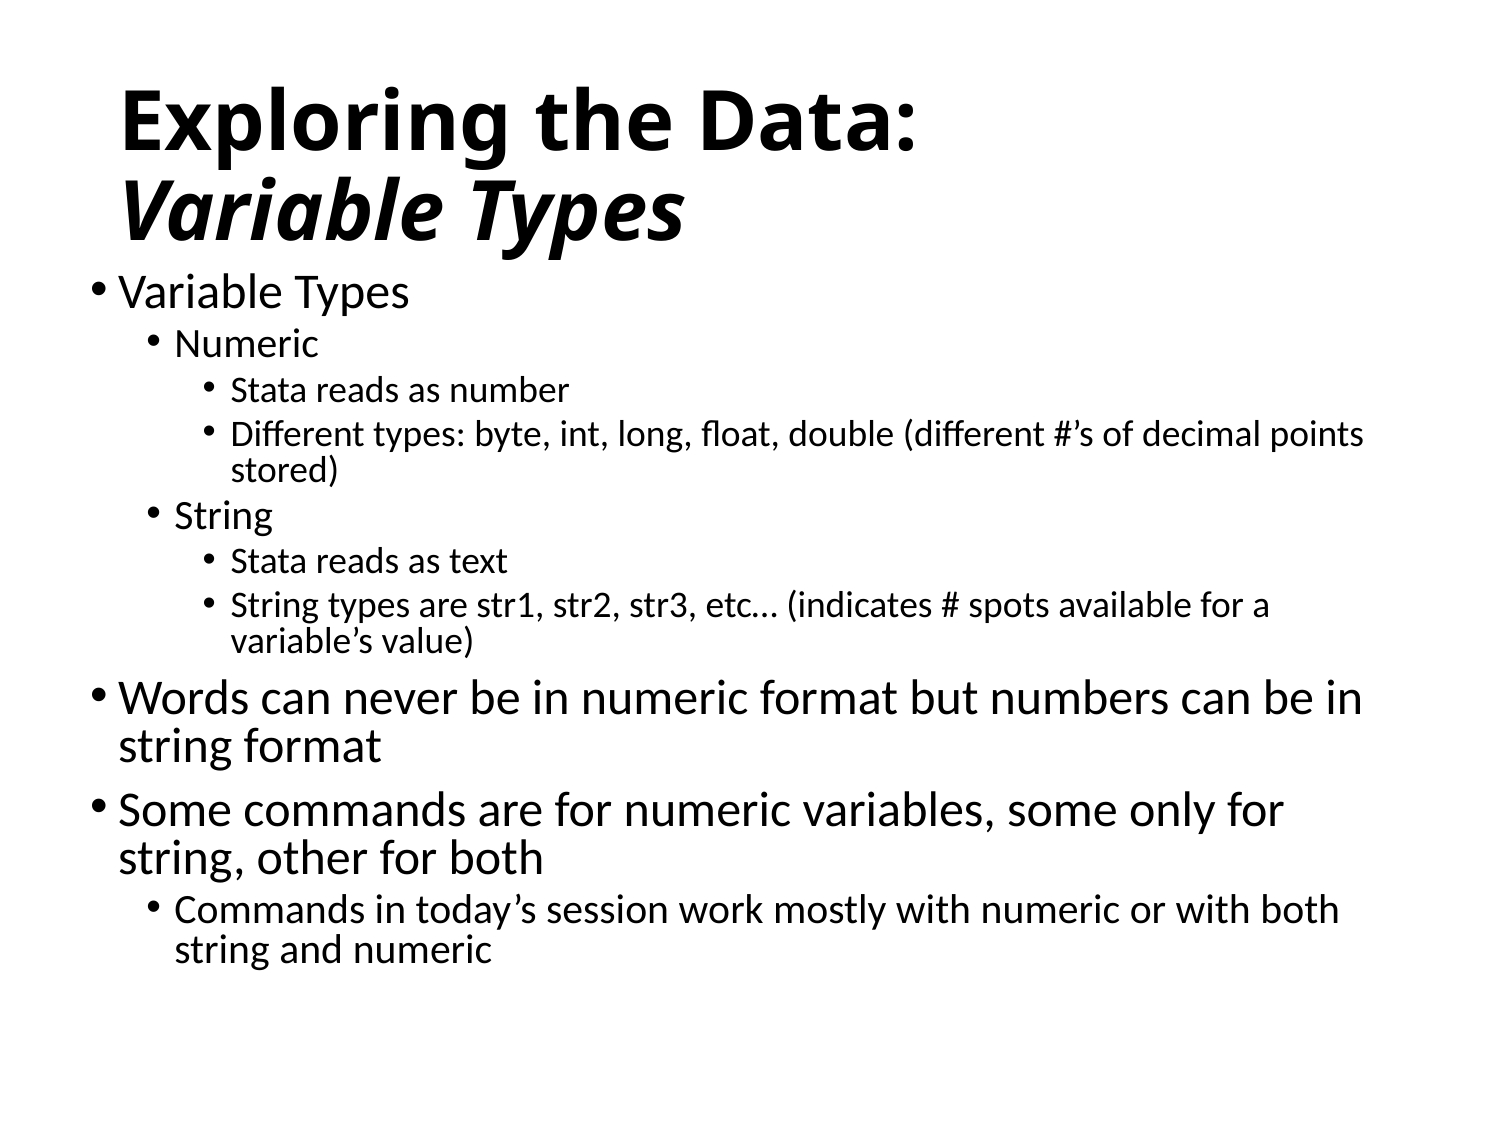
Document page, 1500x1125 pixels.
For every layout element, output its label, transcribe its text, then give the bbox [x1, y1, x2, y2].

list Variable Types Numeric Stata reads as number Different types: byte, int, long, float, double (different #’s of decimal points stored) String Stata reads as text String types are str1, str2, str3, etc… (indicates # spots available for a variable’s value) Words can never be in numeric format but numbers can be in string format Some commands are for numeric variables, some only for string, other for both Commands in today’s session work mostly with numeric or with both string and numeric [75, 262, 1425, 1050]
title Exploring the Data: Variable Types [103, 59, 1397, 262]
